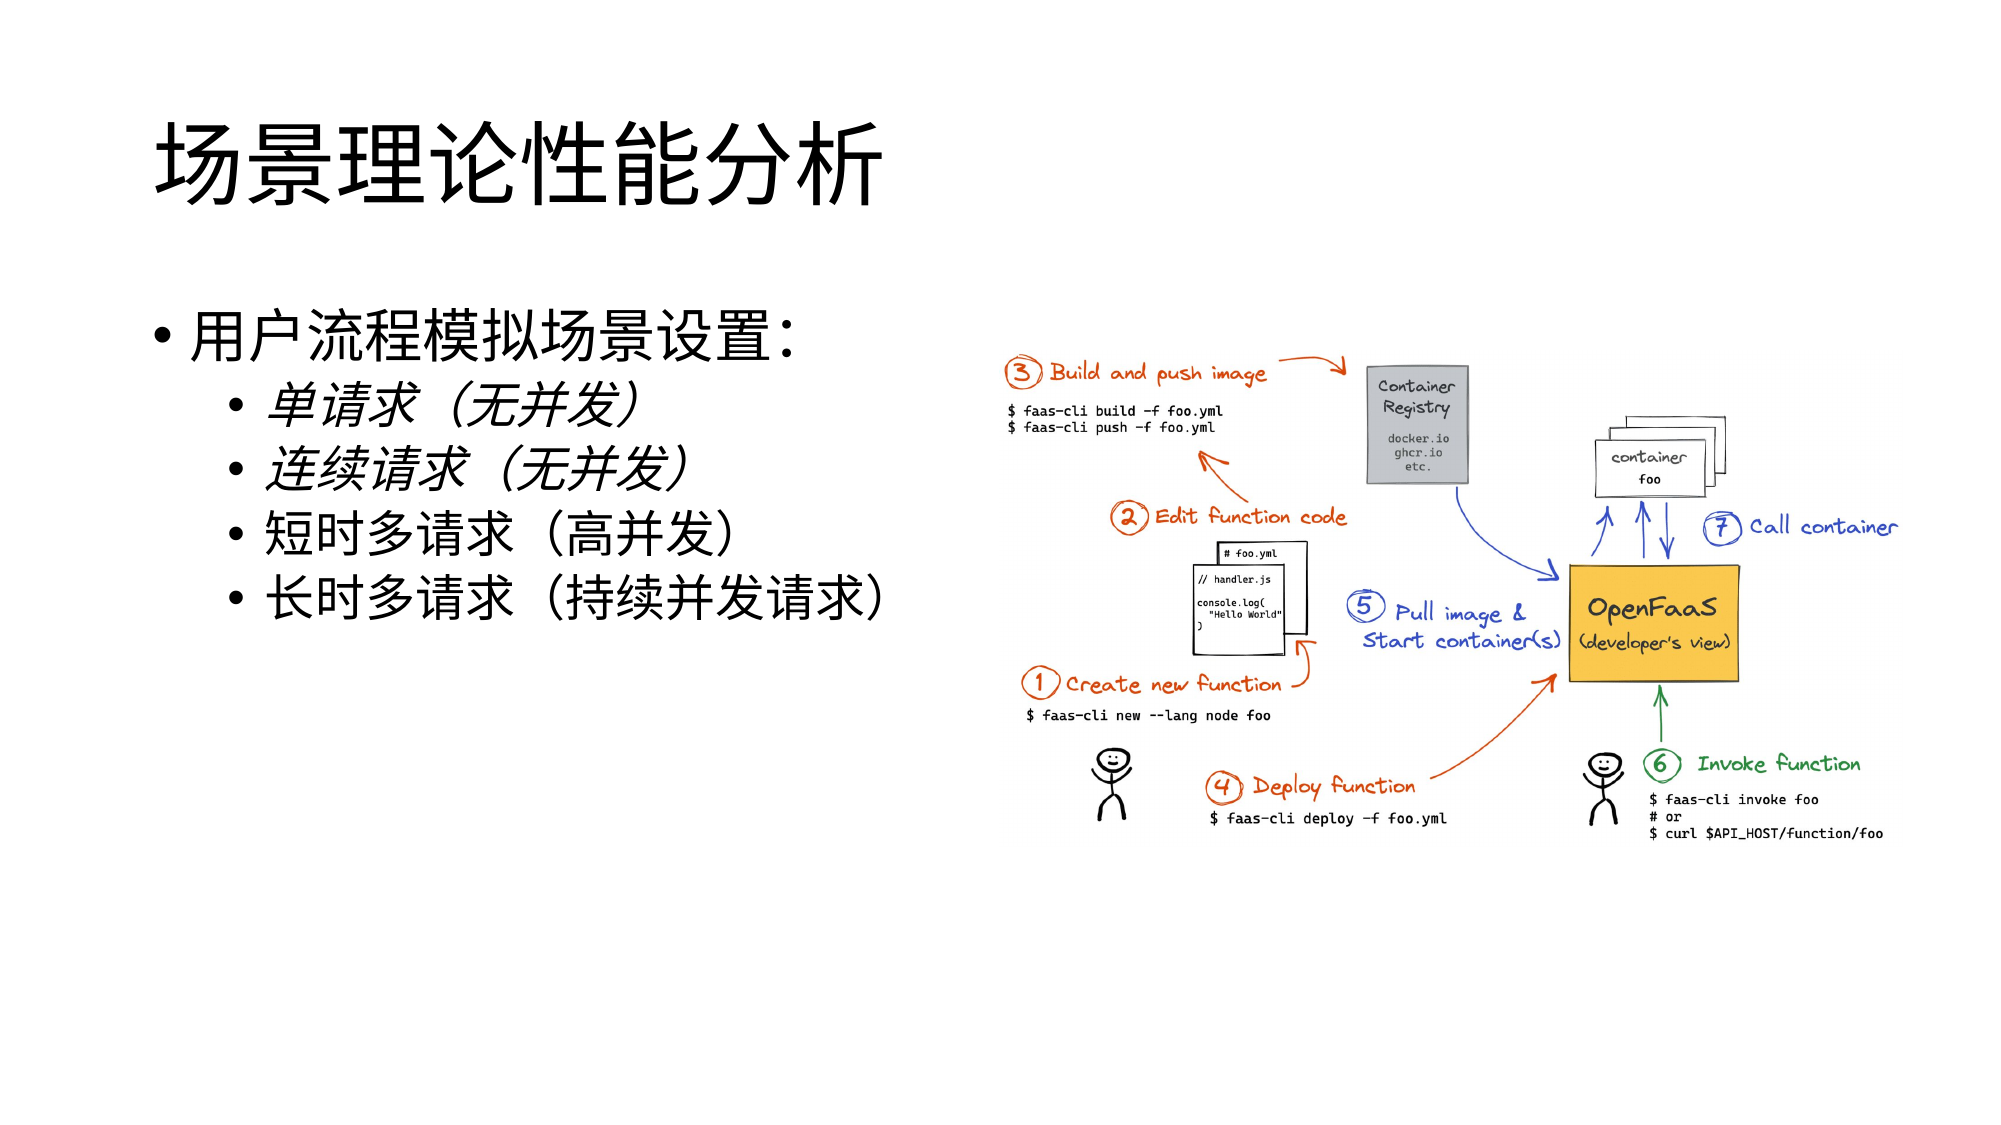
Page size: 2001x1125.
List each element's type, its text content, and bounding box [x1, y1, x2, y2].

list 用户流程模拟场景设置： 单请求（无并发） 连续请求（无并发） 短时多请求（高并发） 长时多请求（持续并发请求） [137, 299, 1863, 1014]
picture [999, 350, 1903, 847]
title 场景理论性能分析 [137, 59, 1863, 278]
